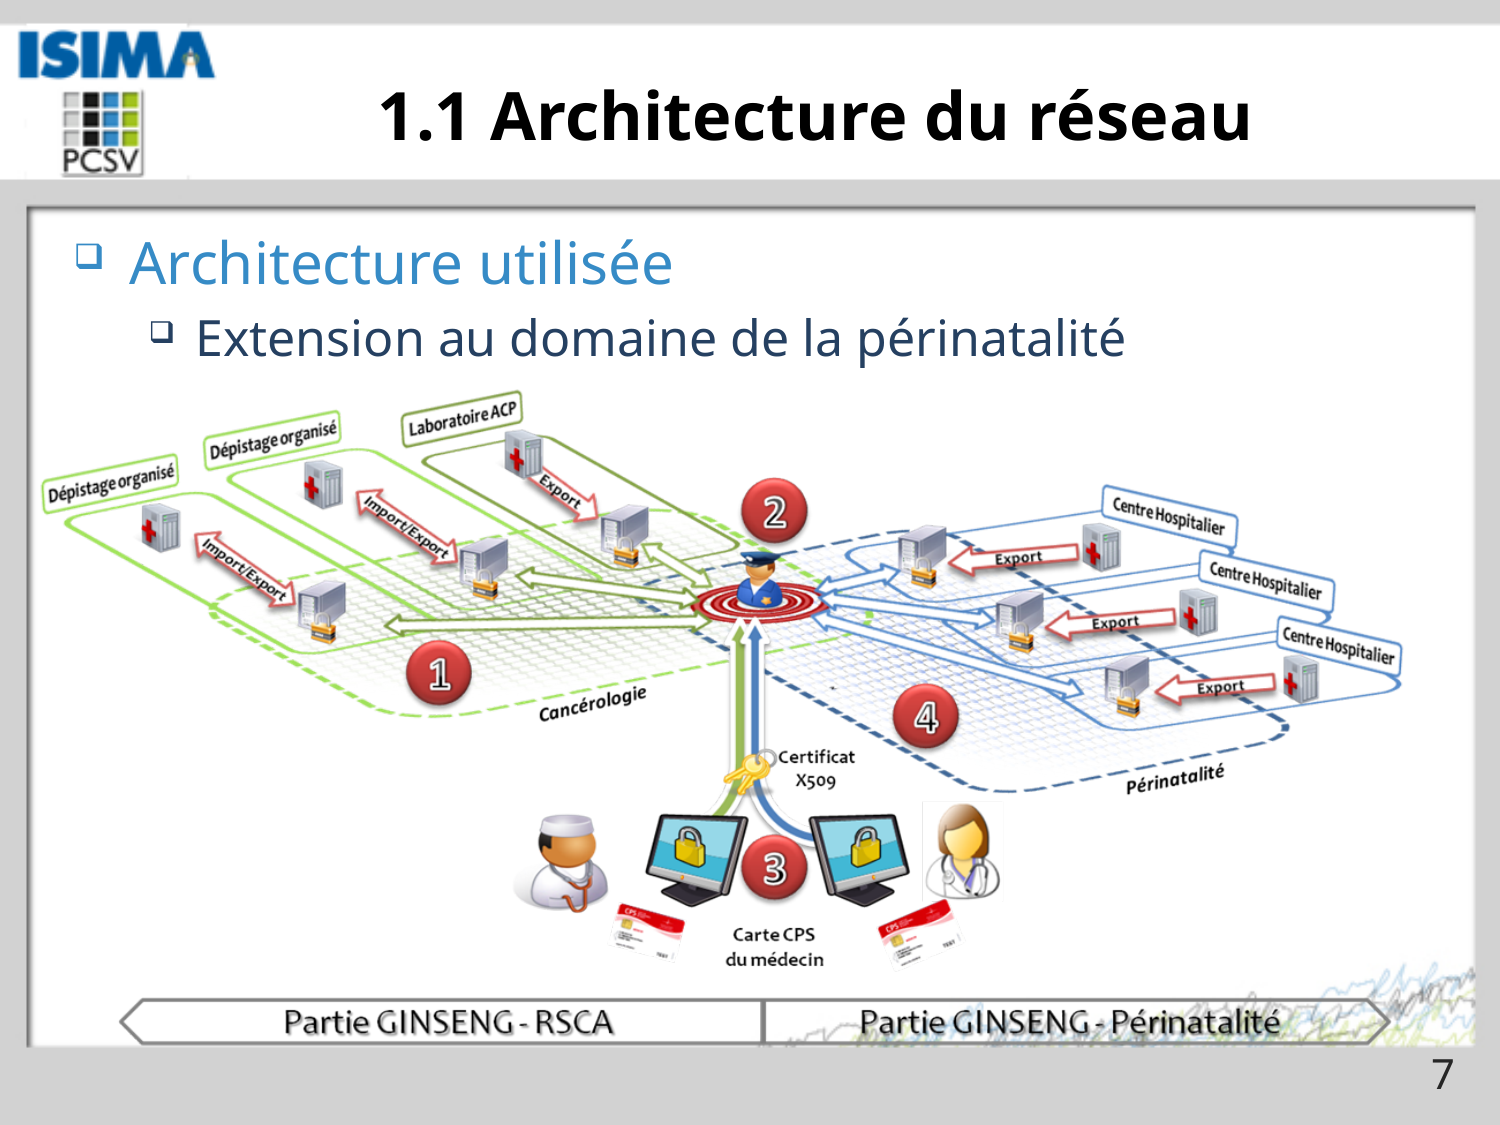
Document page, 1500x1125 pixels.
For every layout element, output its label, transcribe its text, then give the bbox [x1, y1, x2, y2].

slide_number 7 [1120, 1046, 1471, 1107]
list Architecture utilisée Extension au domaine de la périnatalité [58, 218, 1409, 385]
picture [0, 0, 1500, 1125]
text_box 1.1 Architecture du réseau [206, 25, 1425, 161]
